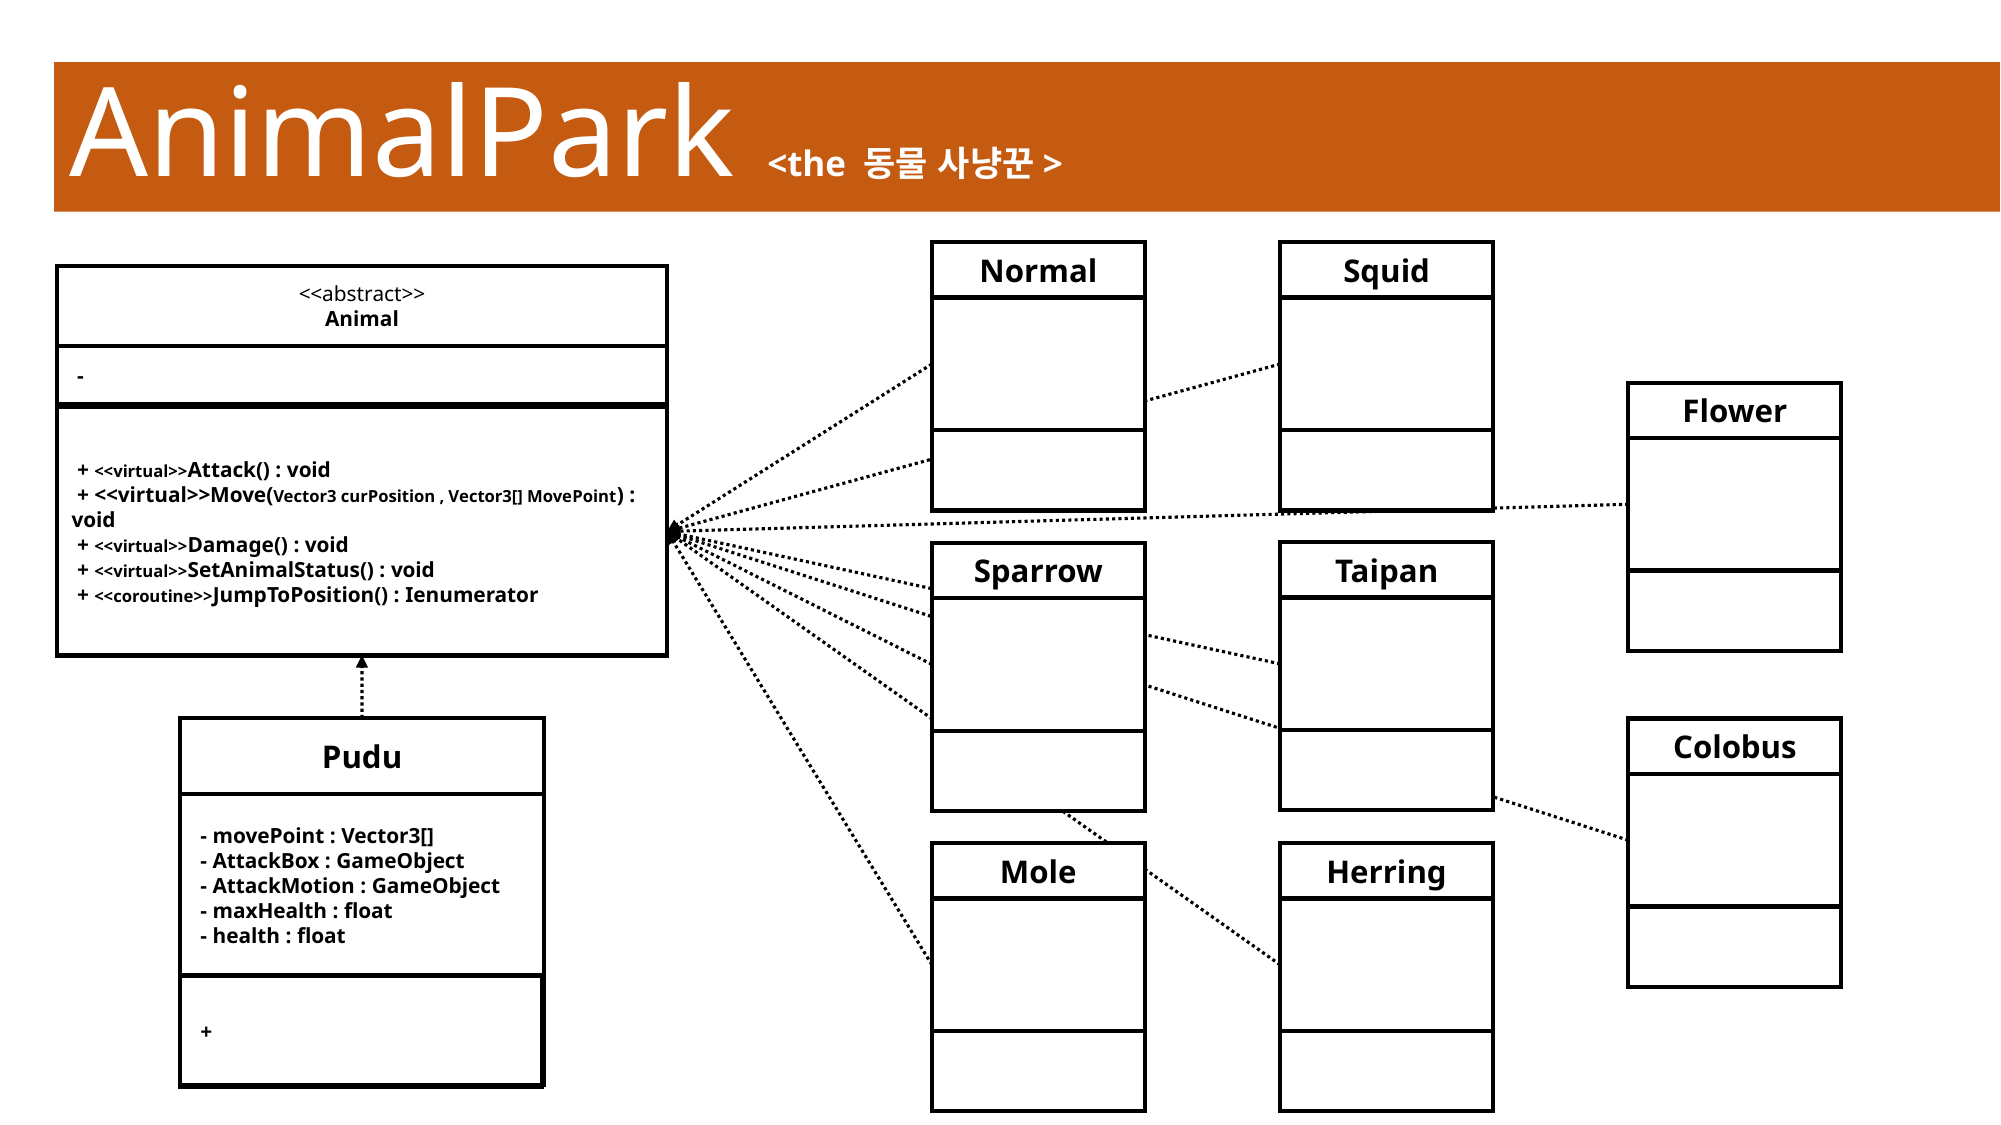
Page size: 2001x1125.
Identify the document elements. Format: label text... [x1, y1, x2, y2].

title AnimalPark <the 동물 사냥꾼> [54, 62, 2000, 212]
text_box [1280, 242, 1494, 511]
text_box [931, 242, 1145, 511]
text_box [668, 363, 932, 532]
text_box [931, 542, 1145, 811]
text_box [180, 718, 544, 1087]
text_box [667, 532, 932, 965]
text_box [1280, 542, 1494, 811]
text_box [932, 664, 1281, 965]
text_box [932, 504, 1628, 532]
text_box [1628, 718, 1842, 987]
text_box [931, 843, 1145, 1112]
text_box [56, 265, 668, 657]
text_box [932, 532, 1281, 664]
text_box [1281, 532, 1629, 841]
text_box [1628, 382, 1842, 651]
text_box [1280, 843, 1494, 1112]
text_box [1145, 363, 1280, 504]
